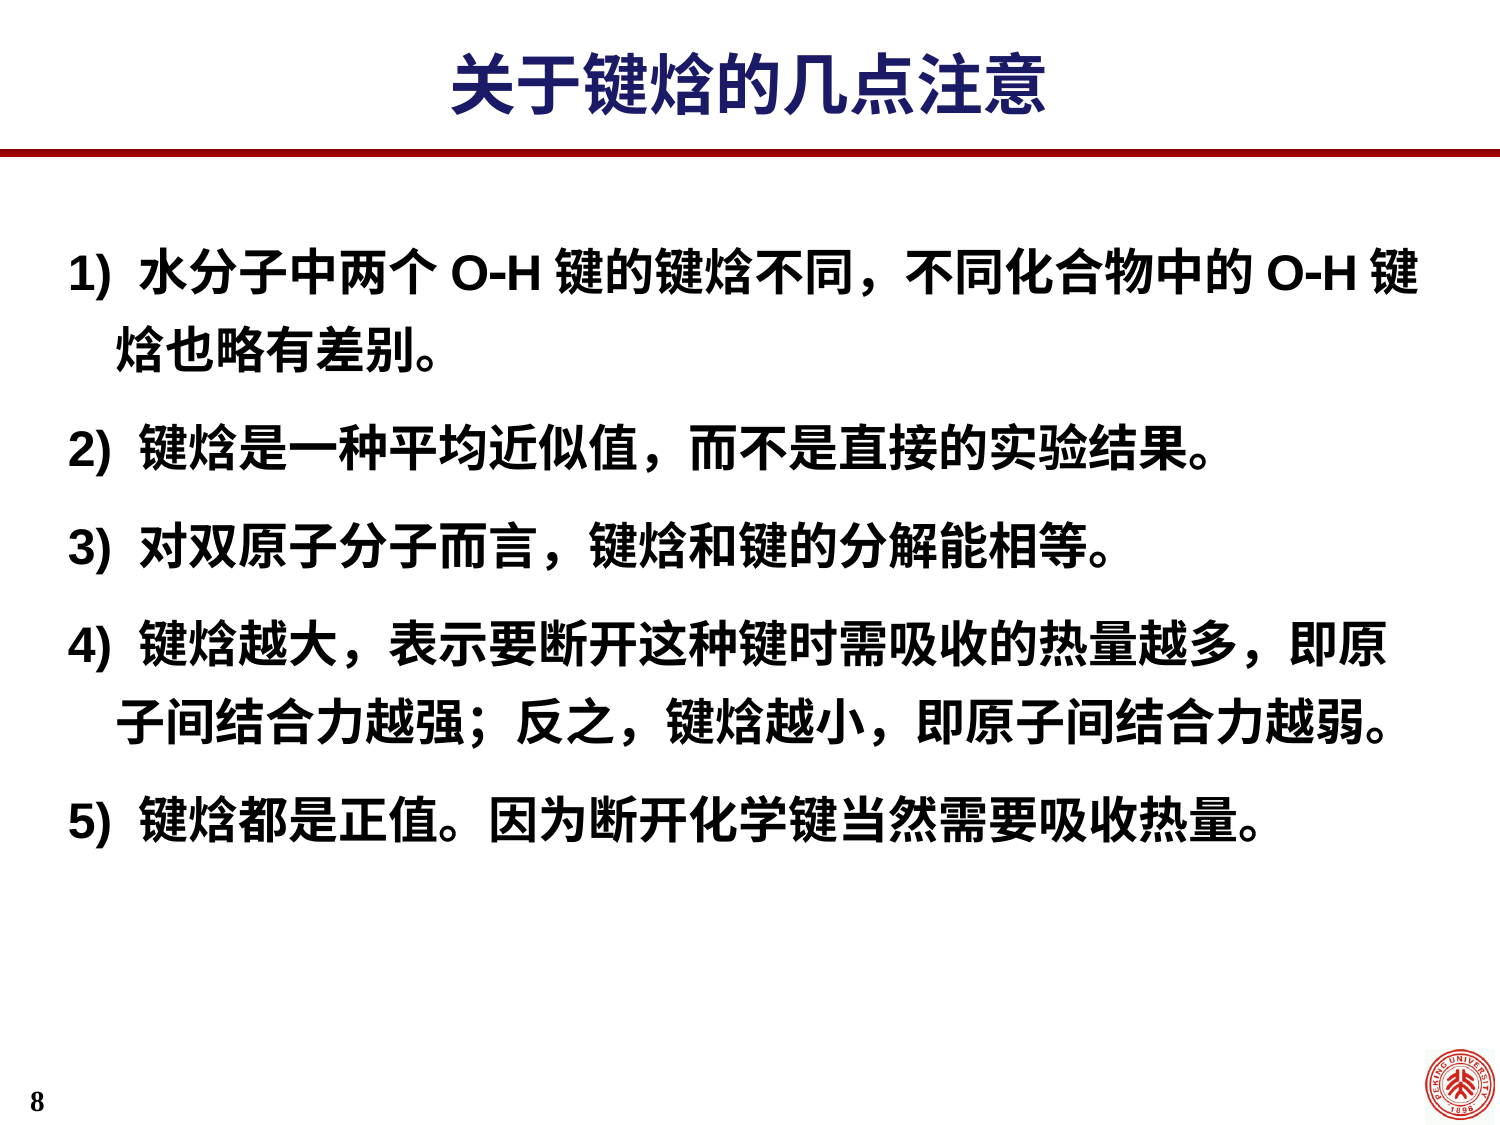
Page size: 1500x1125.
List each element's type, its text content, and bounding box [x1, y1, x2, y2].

text_box [0, 149, 1500, 157]
picture [1425, 1049, 1495, 1125]
footer 8 [0, 1074, 76, 1113]
text_box 1) 水分子中两个OH键的键焓不同，不同化合物中的OH键焓也略有差别。 2) 键焓是一种平均近似值，而不是直接的实验结果。 3) 对双原子分子而言，键焓和键的分解能相等。 4) 键焓越大，表示要断开这种键时需吸收的热量越多，即原子间结合力越强；反之，键焓越小，即原子间结合力越弱。 5) 键焓都是正值。因为断开化学键当然需要吸收热量。 [53, 214, 1448, 856]
text_box 关于键焓的几点注意 [112, 20, 1388, 146]
